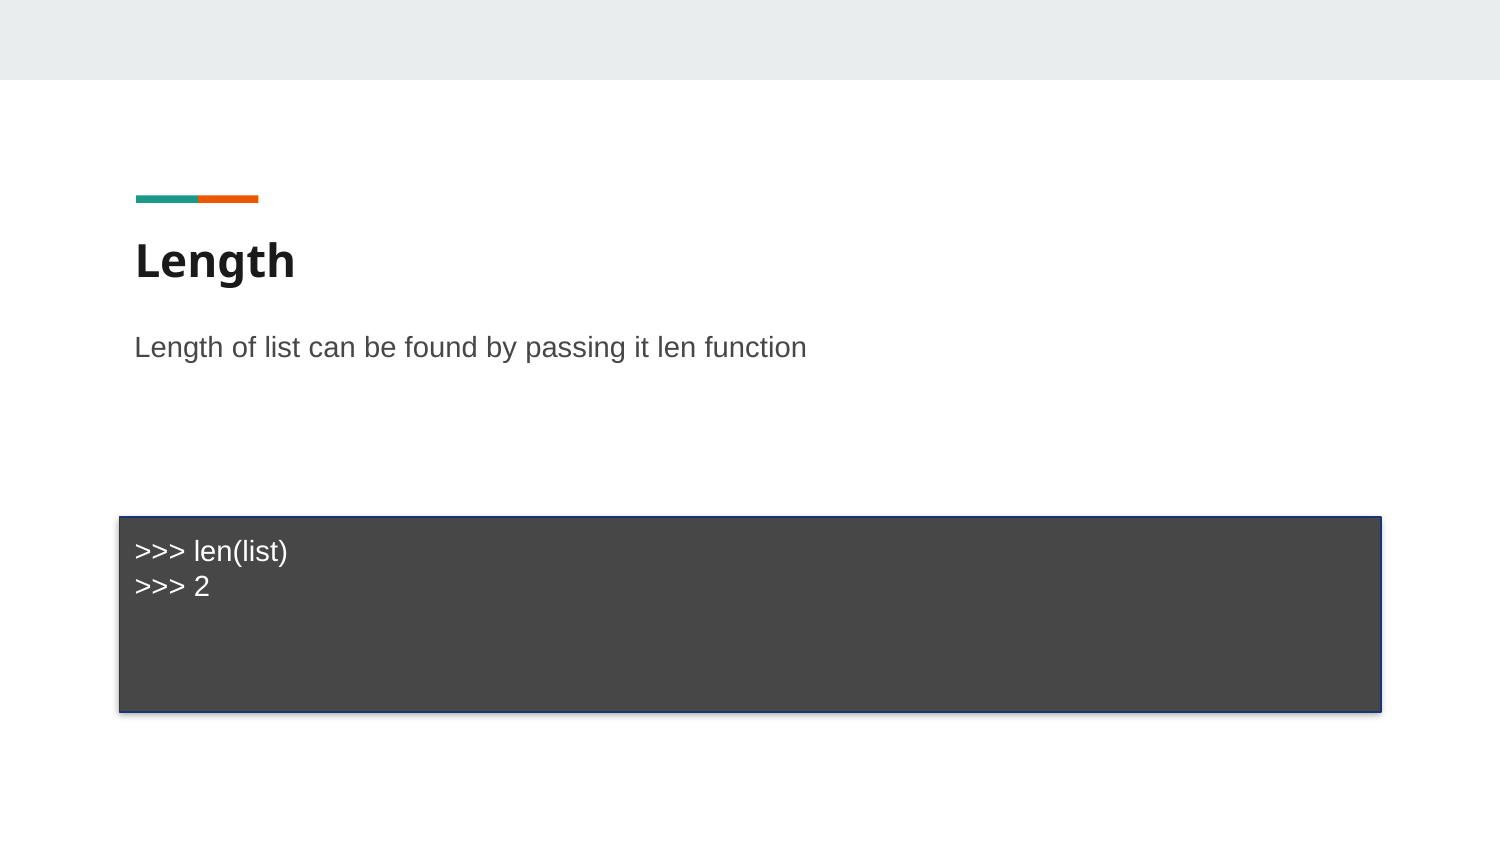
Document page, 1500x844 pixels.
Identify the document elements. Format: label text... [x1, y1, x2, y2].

text_box Length of list can be found by passing it len function [119, 312, 1381, 508]
list >>> len(list) >>> 2 [119, 516, 1382, 713]
title Length [119, 215, 1382, 305]
